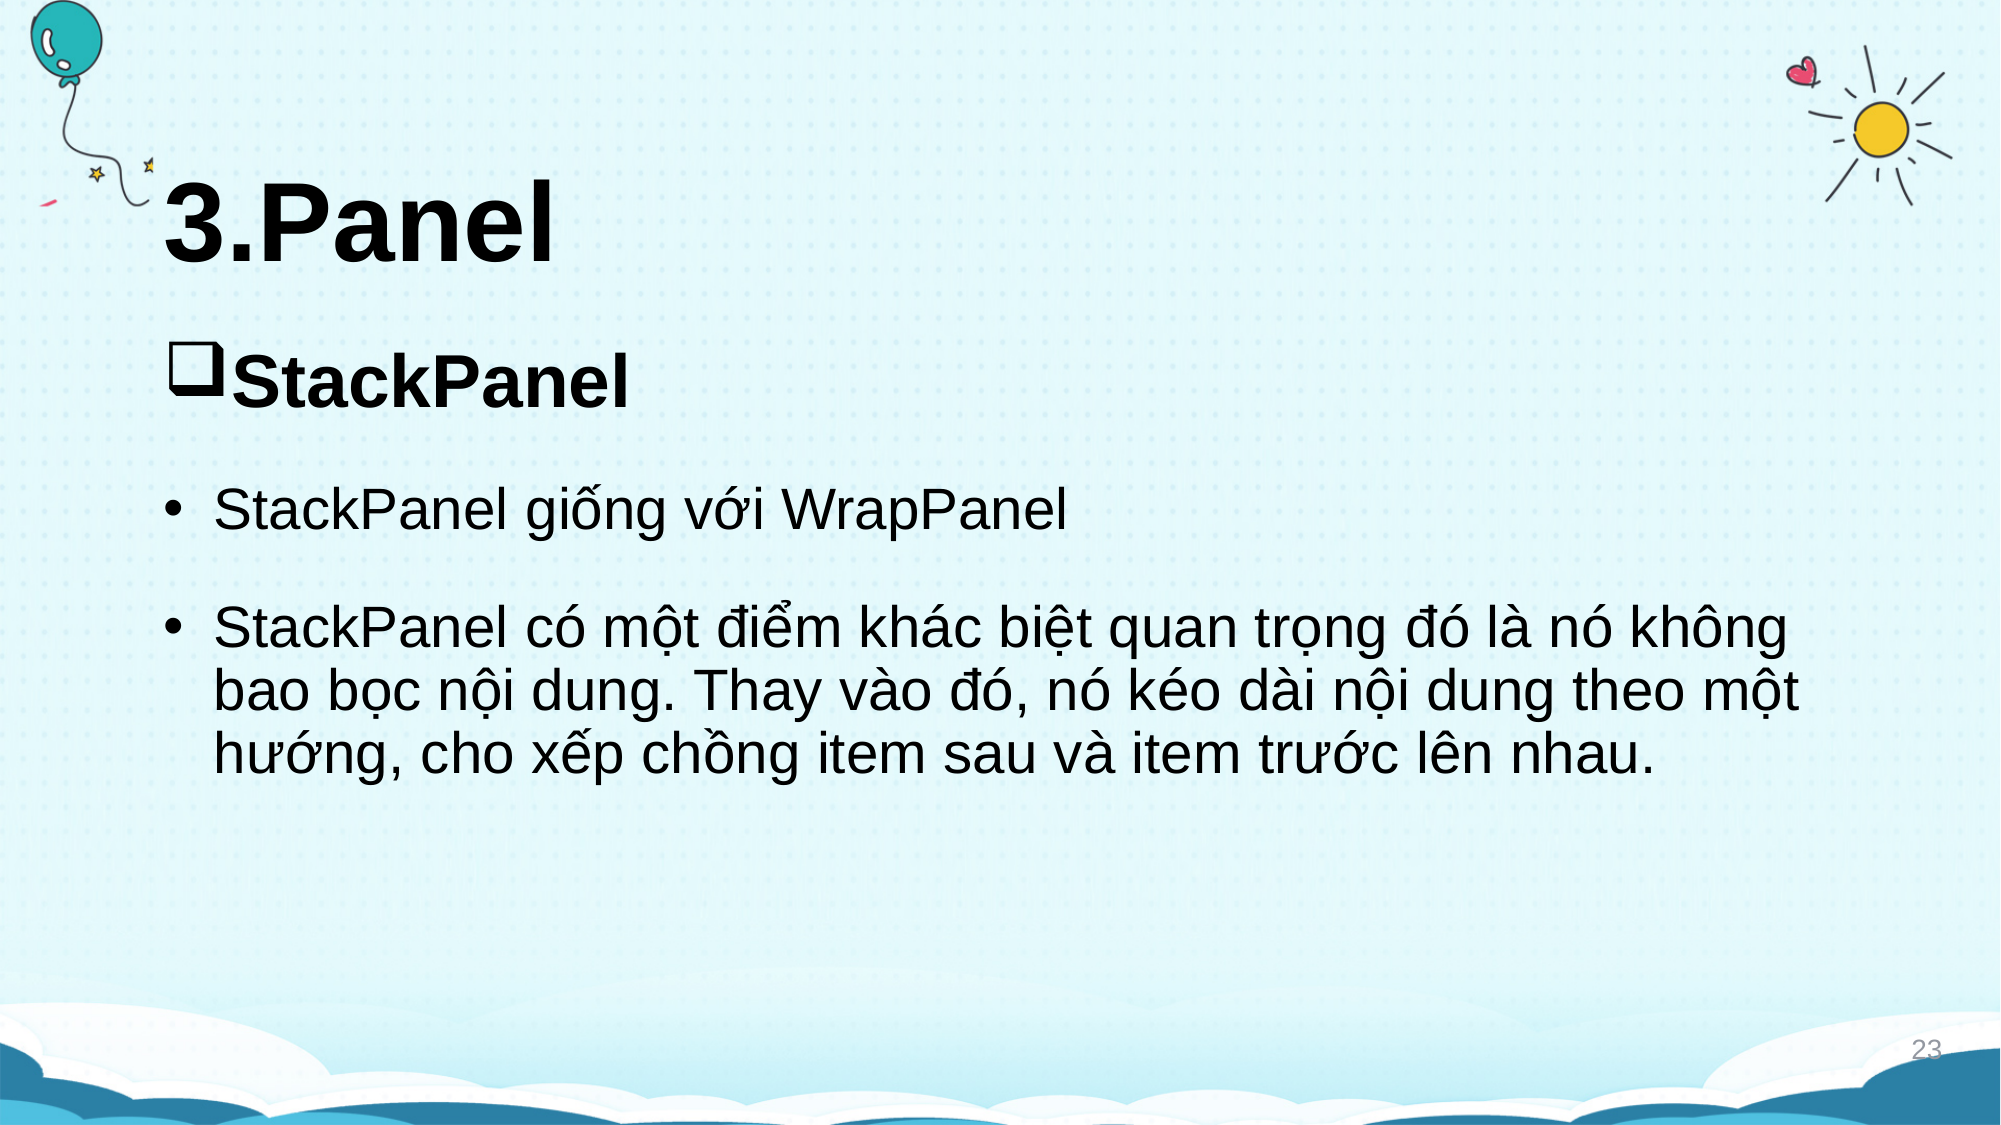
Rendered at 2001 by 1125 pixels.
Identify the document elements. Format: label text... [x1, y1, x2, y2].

picture [0, 0, 2001, 1125]
title 3.Panel [163, 147, 1836, 286]
list StackPanel StackPanel giống với WrapPanel StackPanel có một điểm khác biệt quan trọng đó là nó không bao bọc nội dung. Thay vào đó, nó kéo dài nội dung theo một hướng, cho xếp chồng item sau và item trước lên nhau. [163, 342, 1836, 1034]
slide_number 23 [1850, 1033, 1943, 1066]
